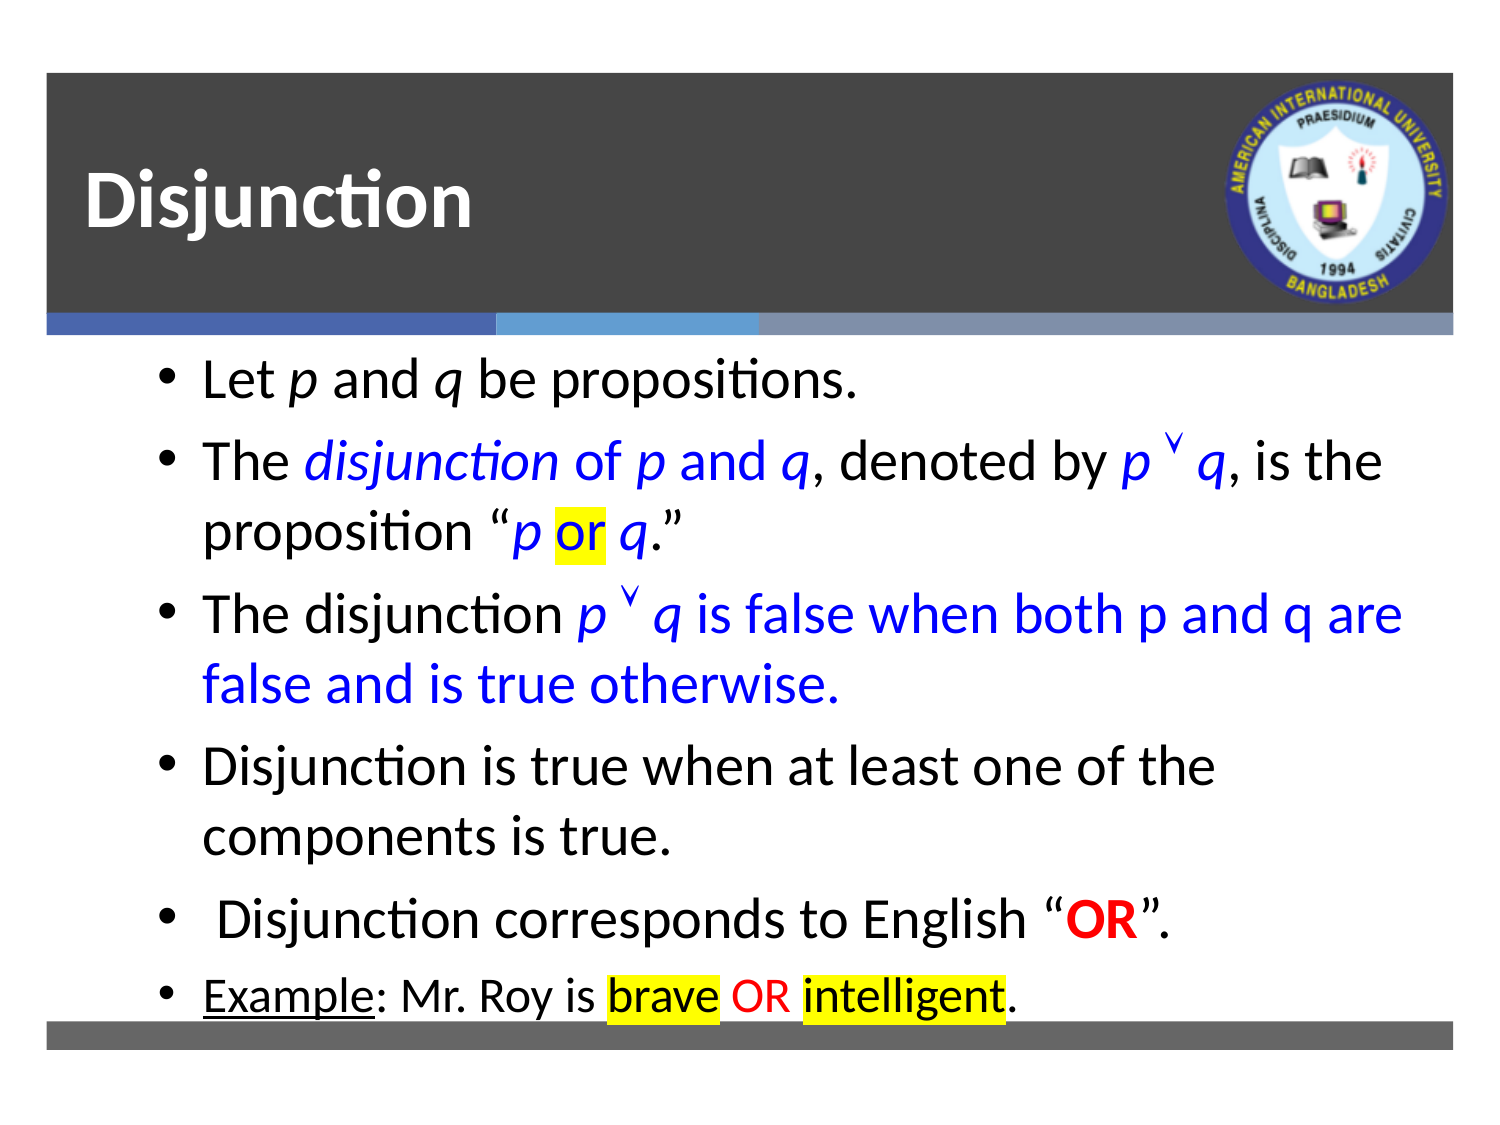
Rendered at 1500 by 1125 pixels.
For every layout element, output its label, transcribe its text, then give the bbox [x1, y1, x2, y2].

text_box Let p and q be propositions. The disjunction of p and q, denoted by p  q, is the proposition “p or q.” The disjunction p  q is false when both p and q are false and is true otherwise. Disjunction is true when at least one of the components is true. Disjunction corresponds to English “OR”. Example: Mr. Roy is brave OR intelligent. [143, 332, 1500, 1030]
picture [1220, 75, 1454, 310]
title Disjunction [69, 73, 1351, 253]
